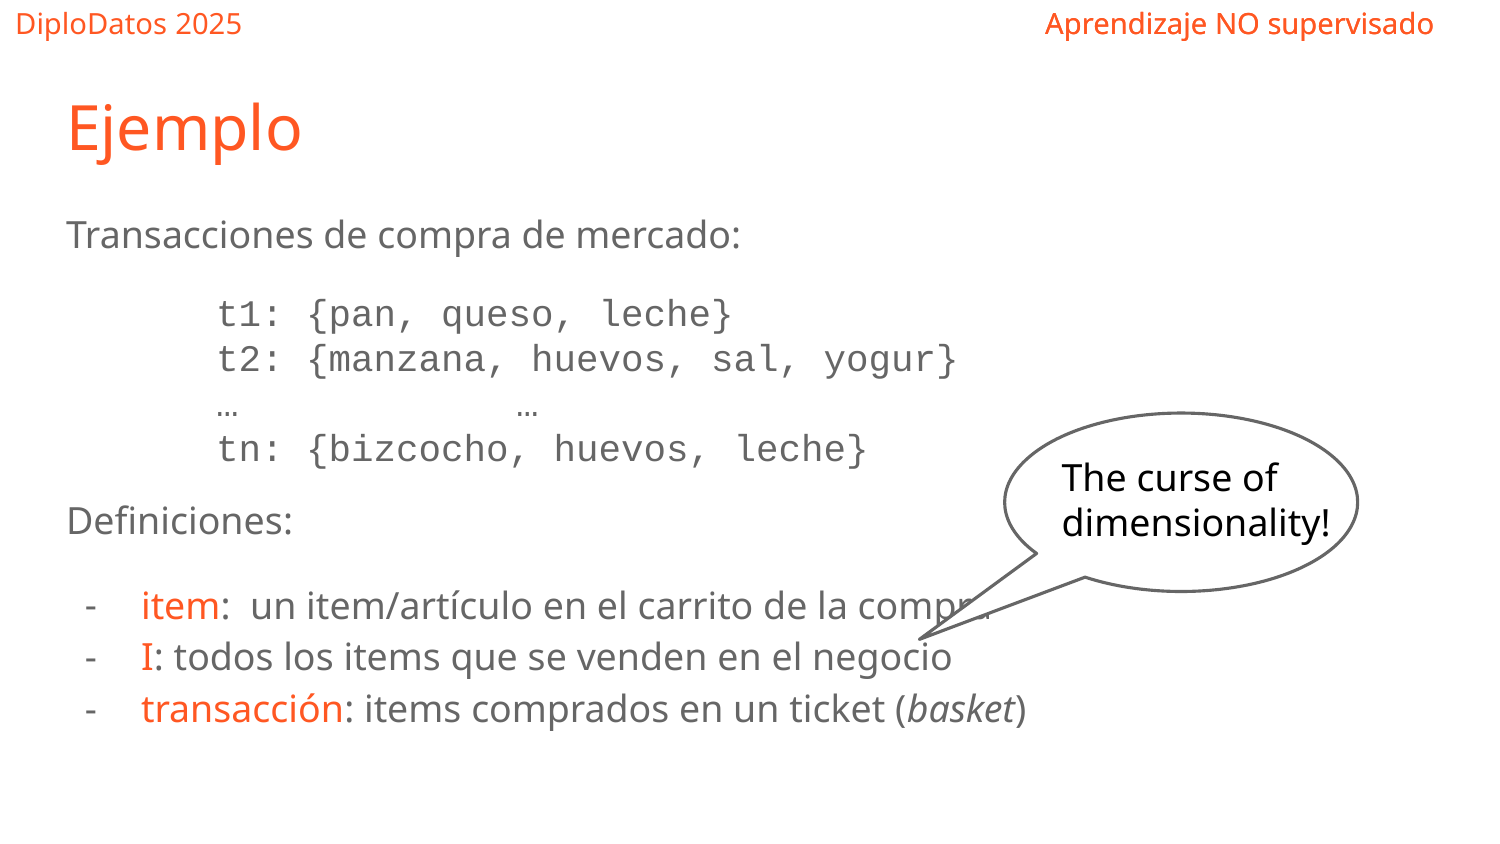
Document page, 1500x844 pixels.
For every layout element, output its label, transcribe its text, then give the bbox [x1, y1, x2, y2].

text_box [919, 444, 1046, 640]
list Transacciones de compra de mercado: t1: {pan, queso, leche} t2: {manzana, huevos, sal, yogur} … … tn: {bizcocho, huevos, leche} Definiciones: item: un item/artículo en el carrito de la compra I: todos los items que se venden en el negocio transacción: items comprados en un ticket (basket) [51, 189, 1449, 750]
text_box The curse of dimensionality! [1046, 438, 1363, 608]
text_box [1058, 413, 1304, 438]
title Ejemplo [51, 72, 1449, 167]
